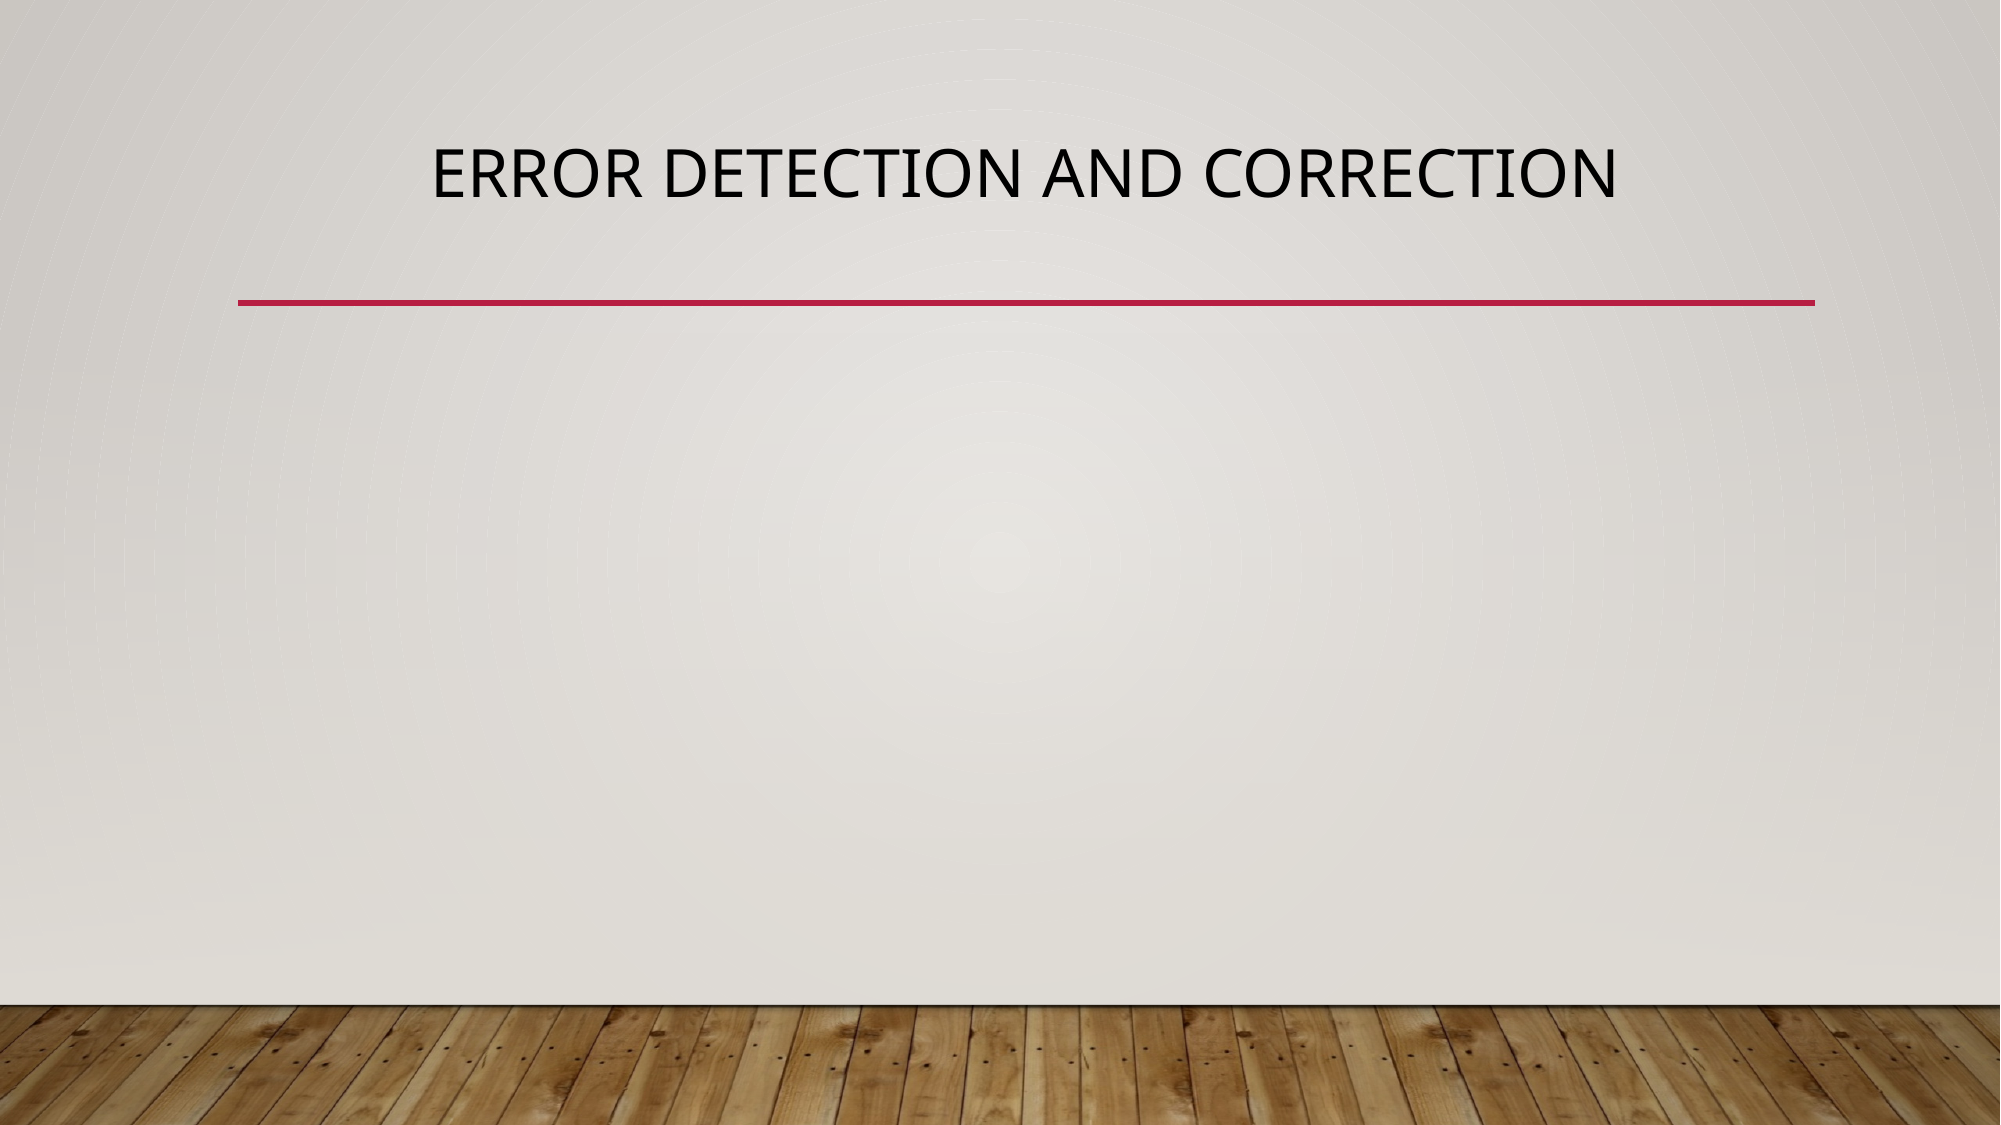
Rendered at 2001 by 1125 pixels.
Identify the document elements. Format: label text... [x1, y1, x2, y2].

picture [0, 1005, 2000, 1125]
title Error detection and correction [238, 131, 1814, 305]
